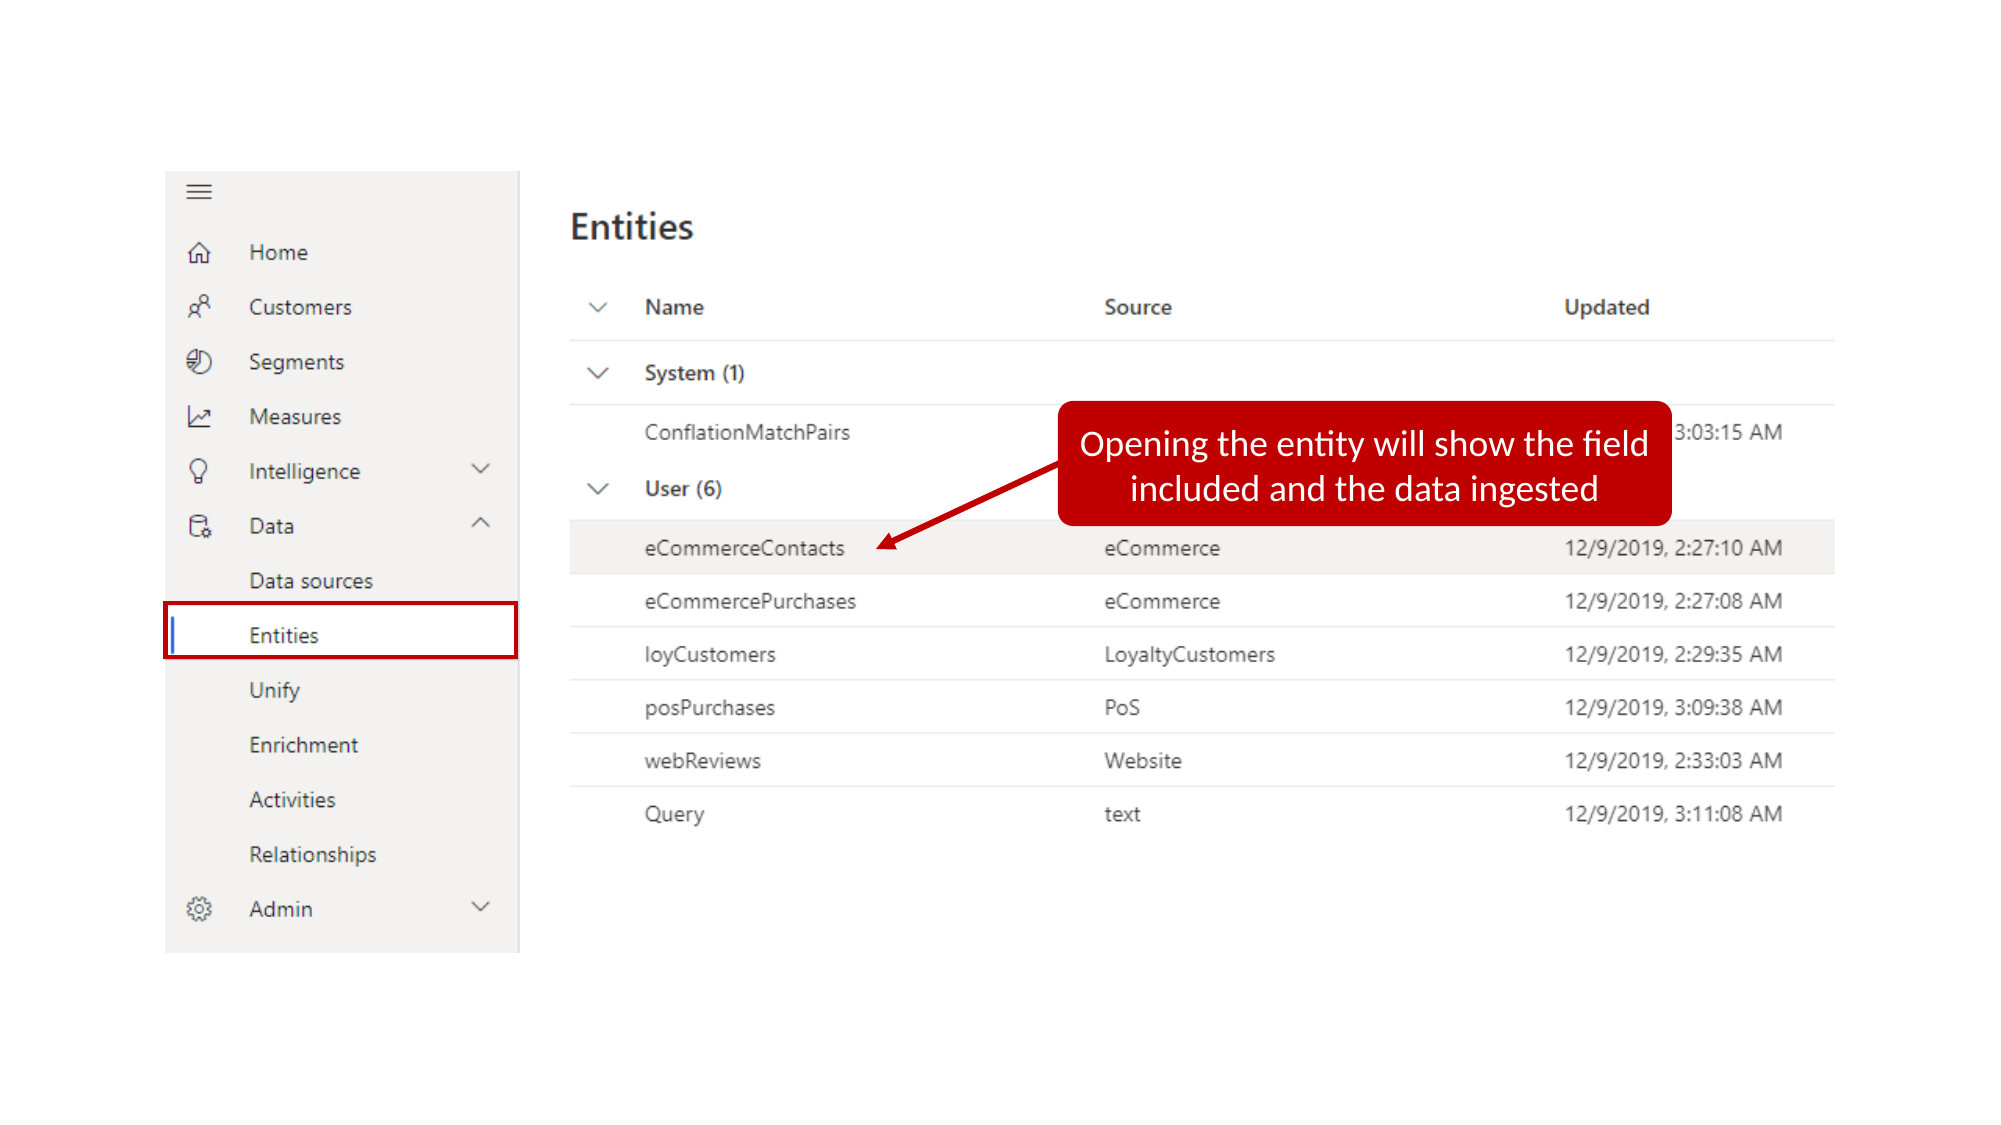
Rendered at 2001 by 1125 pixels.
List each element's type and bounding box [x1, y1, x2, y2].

text_box [875, 463, 1060, 549]
picture [165, 171, 1835, 954]
